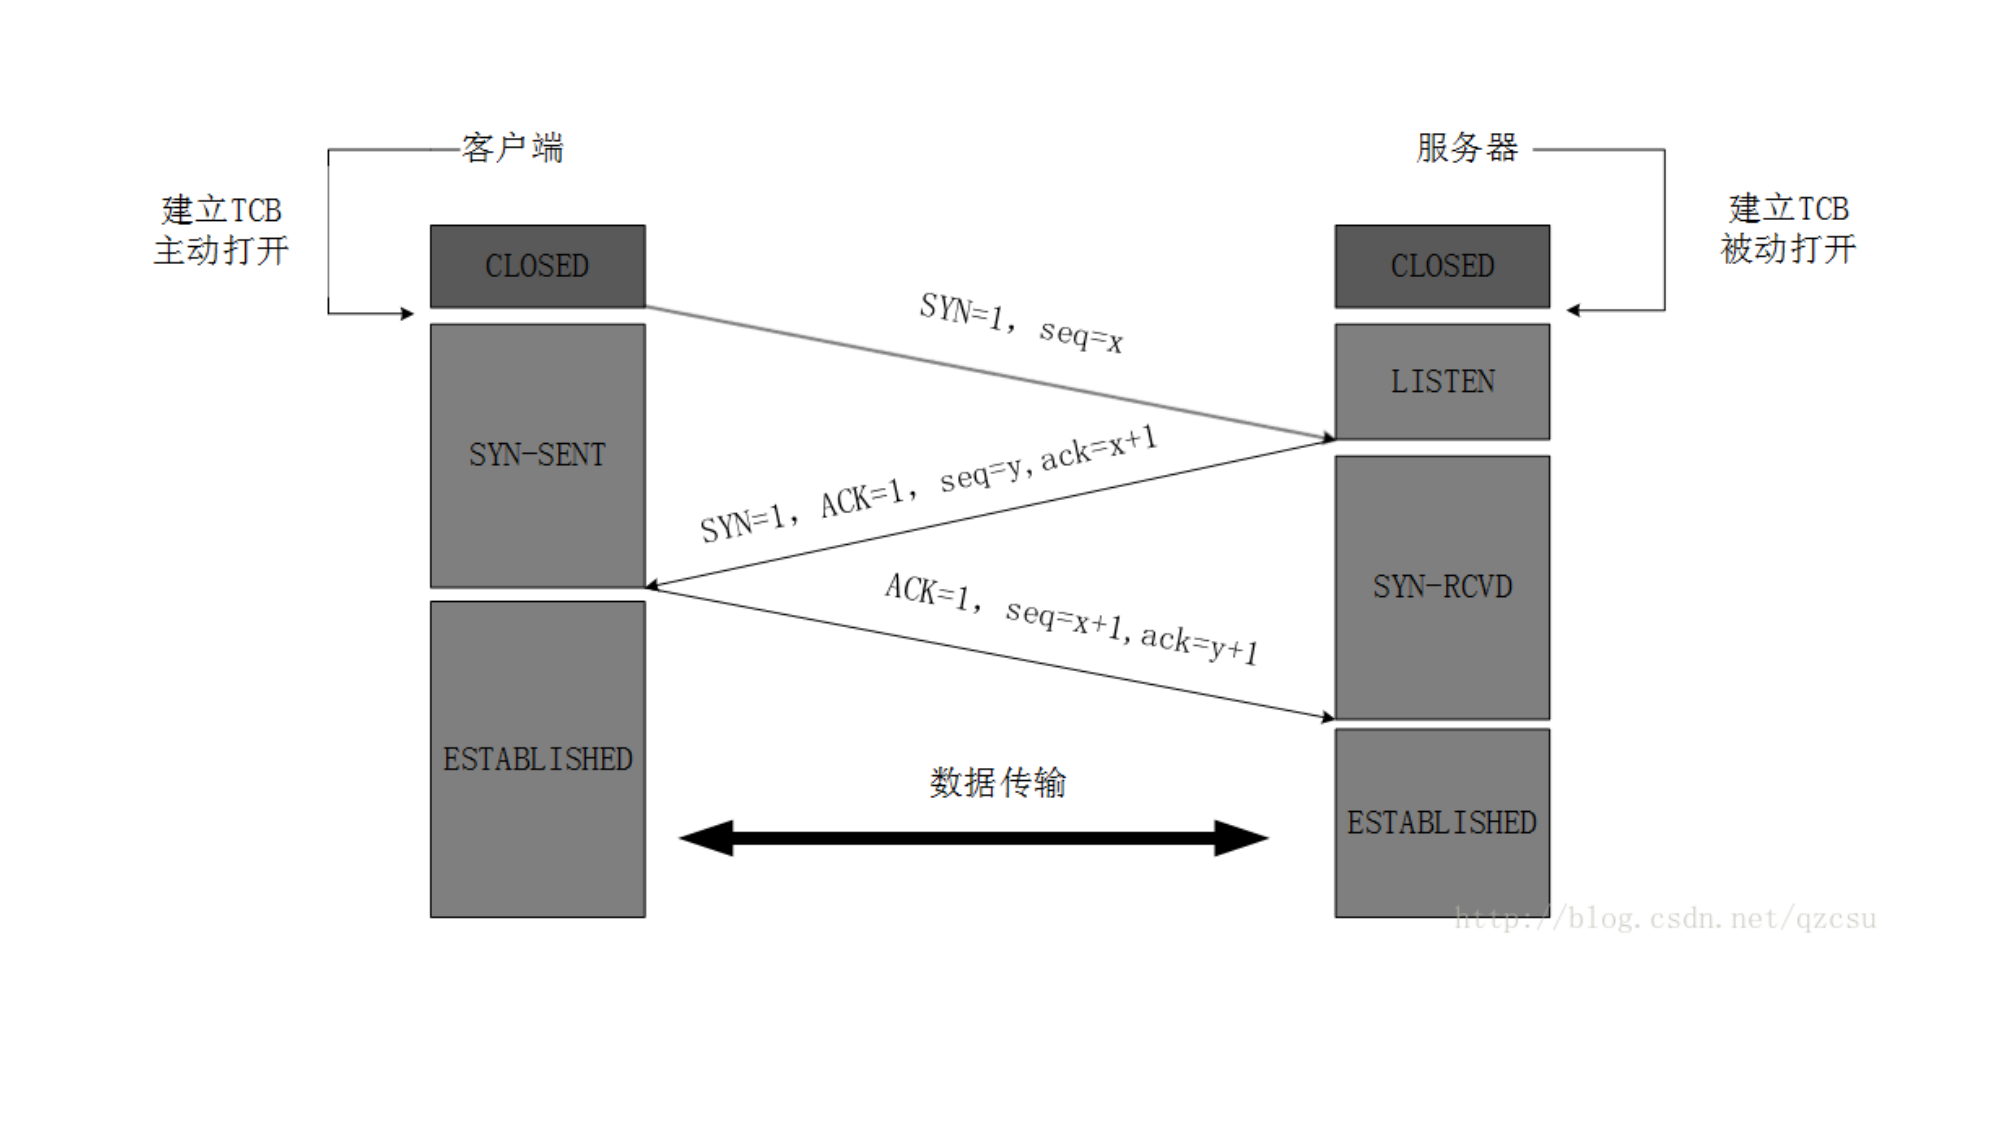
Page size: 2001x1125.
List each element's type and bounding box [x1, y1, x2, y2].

list [84, 93, 1897, 951]
